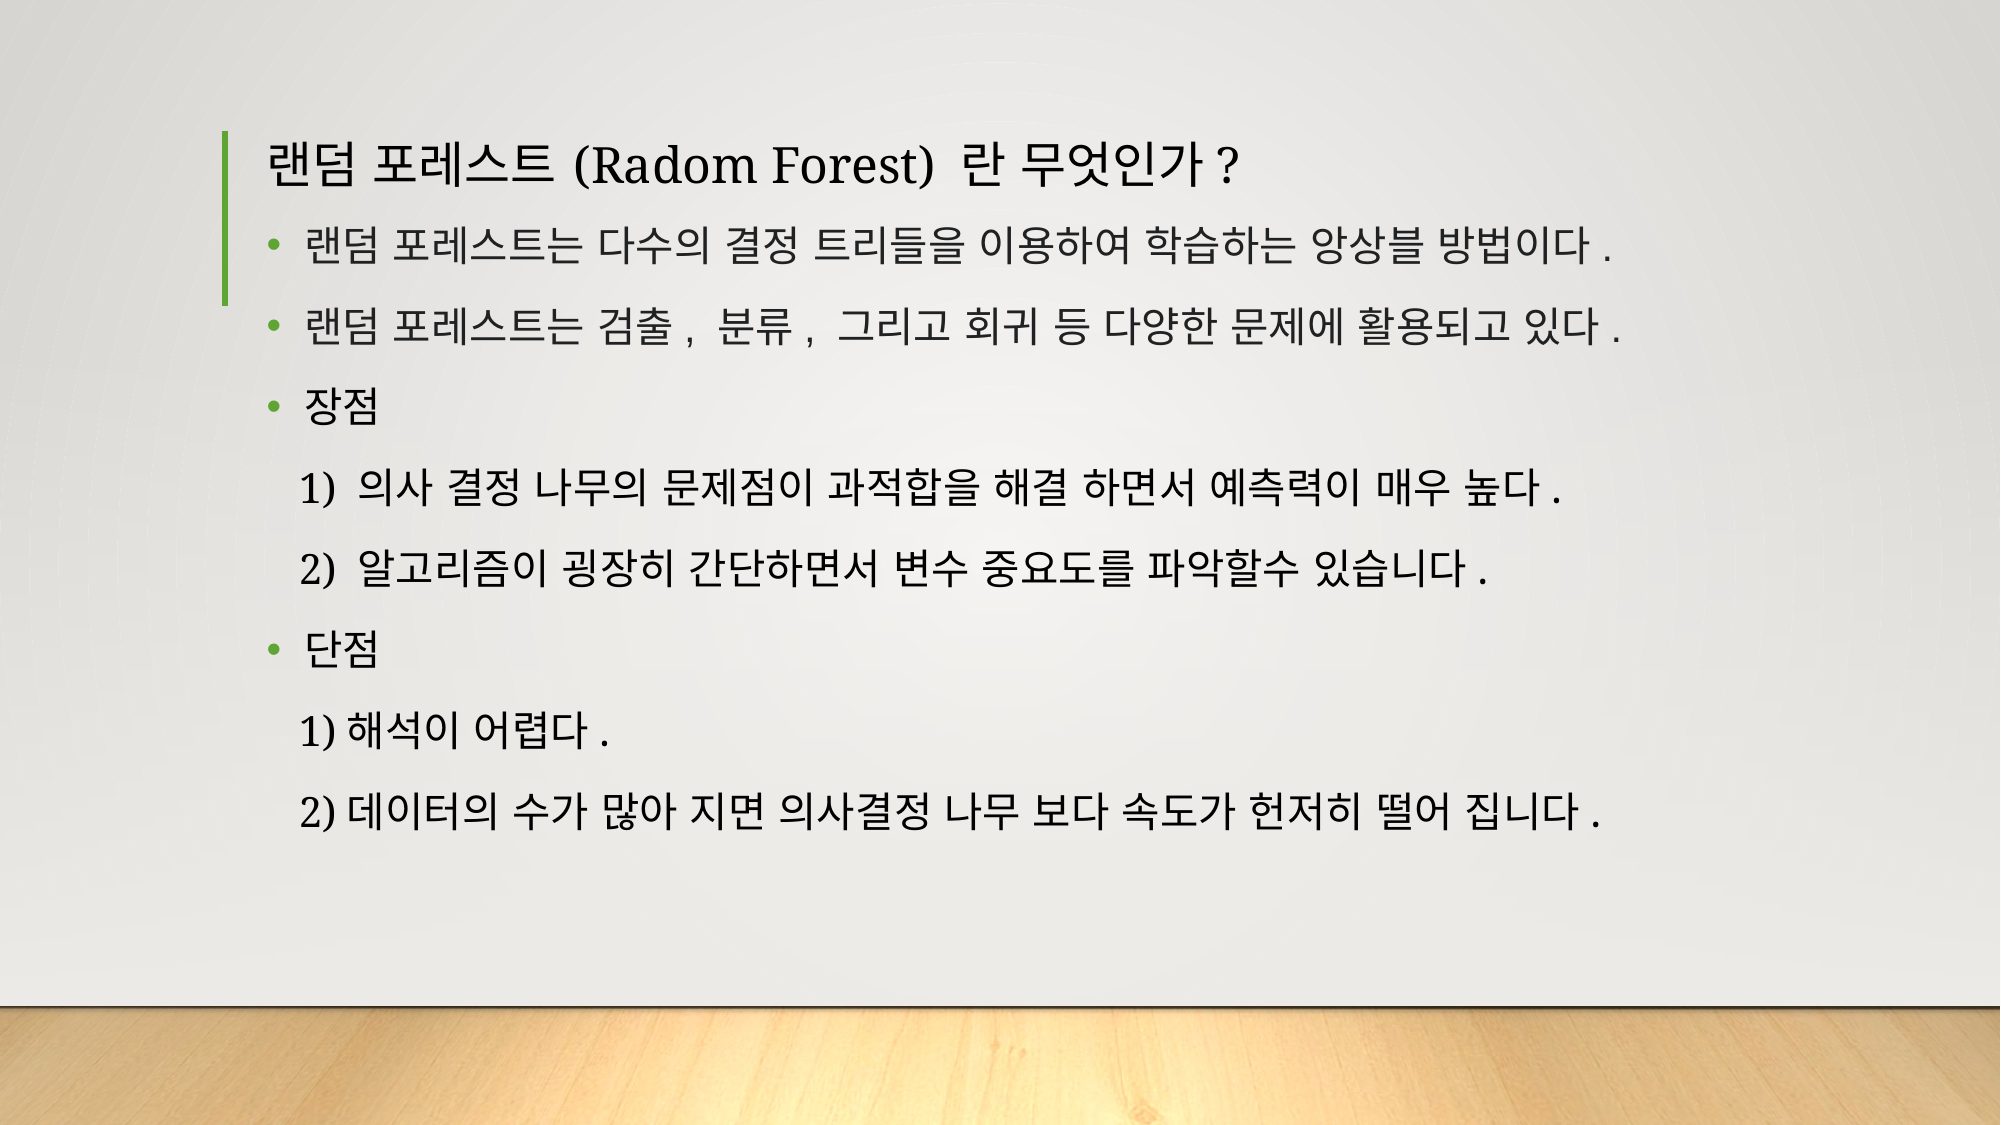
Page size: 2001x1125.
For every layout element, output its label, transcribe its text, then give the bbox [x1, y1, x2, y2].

picture [0, 1006, 2000, 1125]
list 랜덤 포레스트는 다수의 결정 트리들을 이용하여 학습하는 앙상블 방법이다. 랜덤 포레스트는 검출, 분류, 그리고 회귀 등 다양한 문제에 활용되고 있다. 장점 1) 의사 결정 나무의 문제점이 과적합을 해결 하면서 예측력이 매우 높다. 2) 알고리즘이 굉장히 간단하면서 변수 중요도를 파악할수 있습니다. 단점 1)해석이 어렵다. 2)데이터의 수가 많아 지면 의사결정 나무 보다 속도가 헌저히 떨어 집니다. [251, 202, 1814, 897]
title 랜덤 포레스트 (Radom Forest) 란 무엇인가? [251, 130, 1814, 202]
